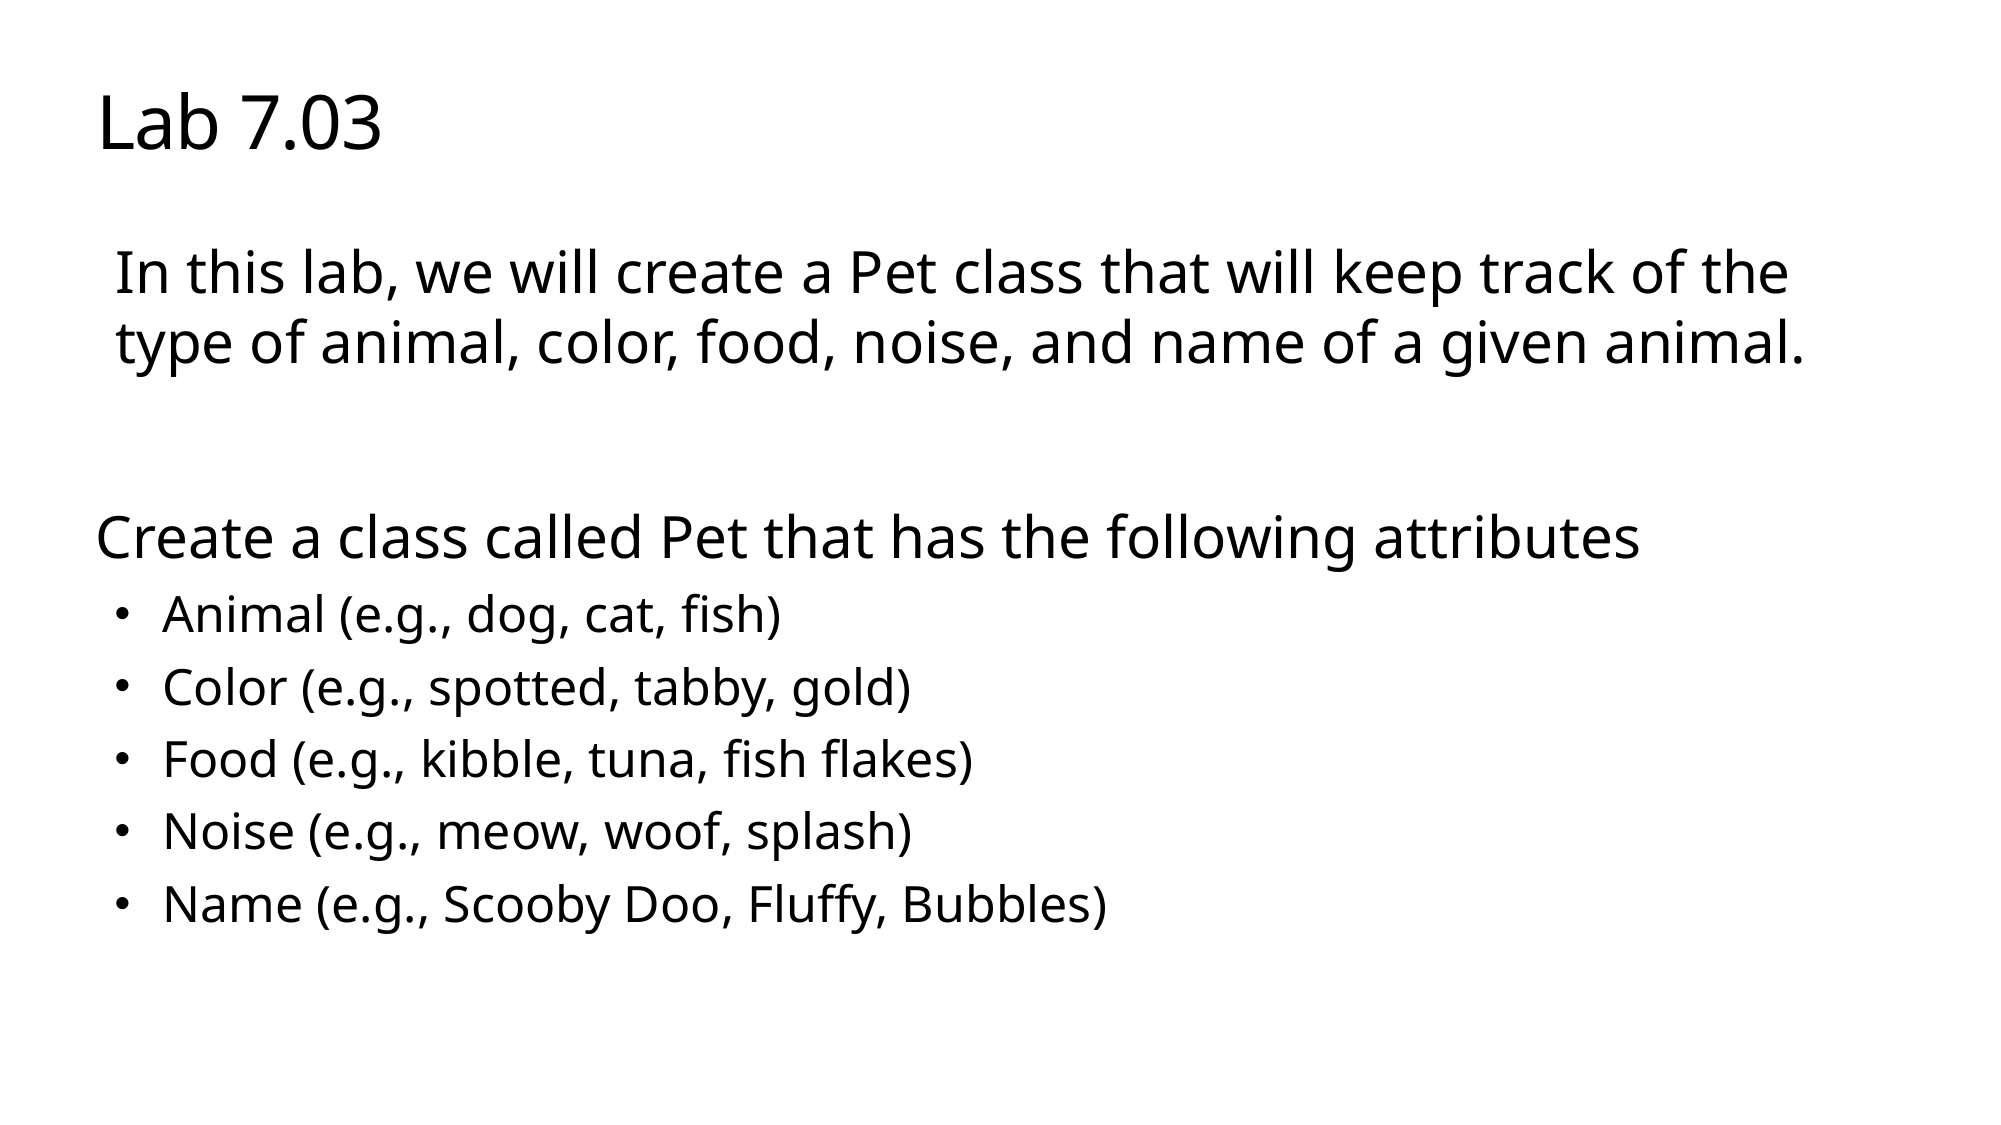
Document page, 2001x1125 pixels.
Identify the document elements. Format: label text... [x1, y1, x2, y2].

text_box Create a class called Pet that has the following attributes Animal (e.g., dog, cat, fish) Color (e.g., spotted, tabby, gold) Food (e.g., kibble, tuna, fish flakes) Noise (e.g., meow, woof, splash) Name (e.g., Scooby Doo, Fluffy, Bubbles) [95, 500, 1904, 1029]
title Lab 7.03 [96, 75, 1904, 166]
text_box In this lab, we will create a Pet class that will keep track of the type of animal, color, food, noise, and name of a given animal. [96, 235, 1905, 382]
